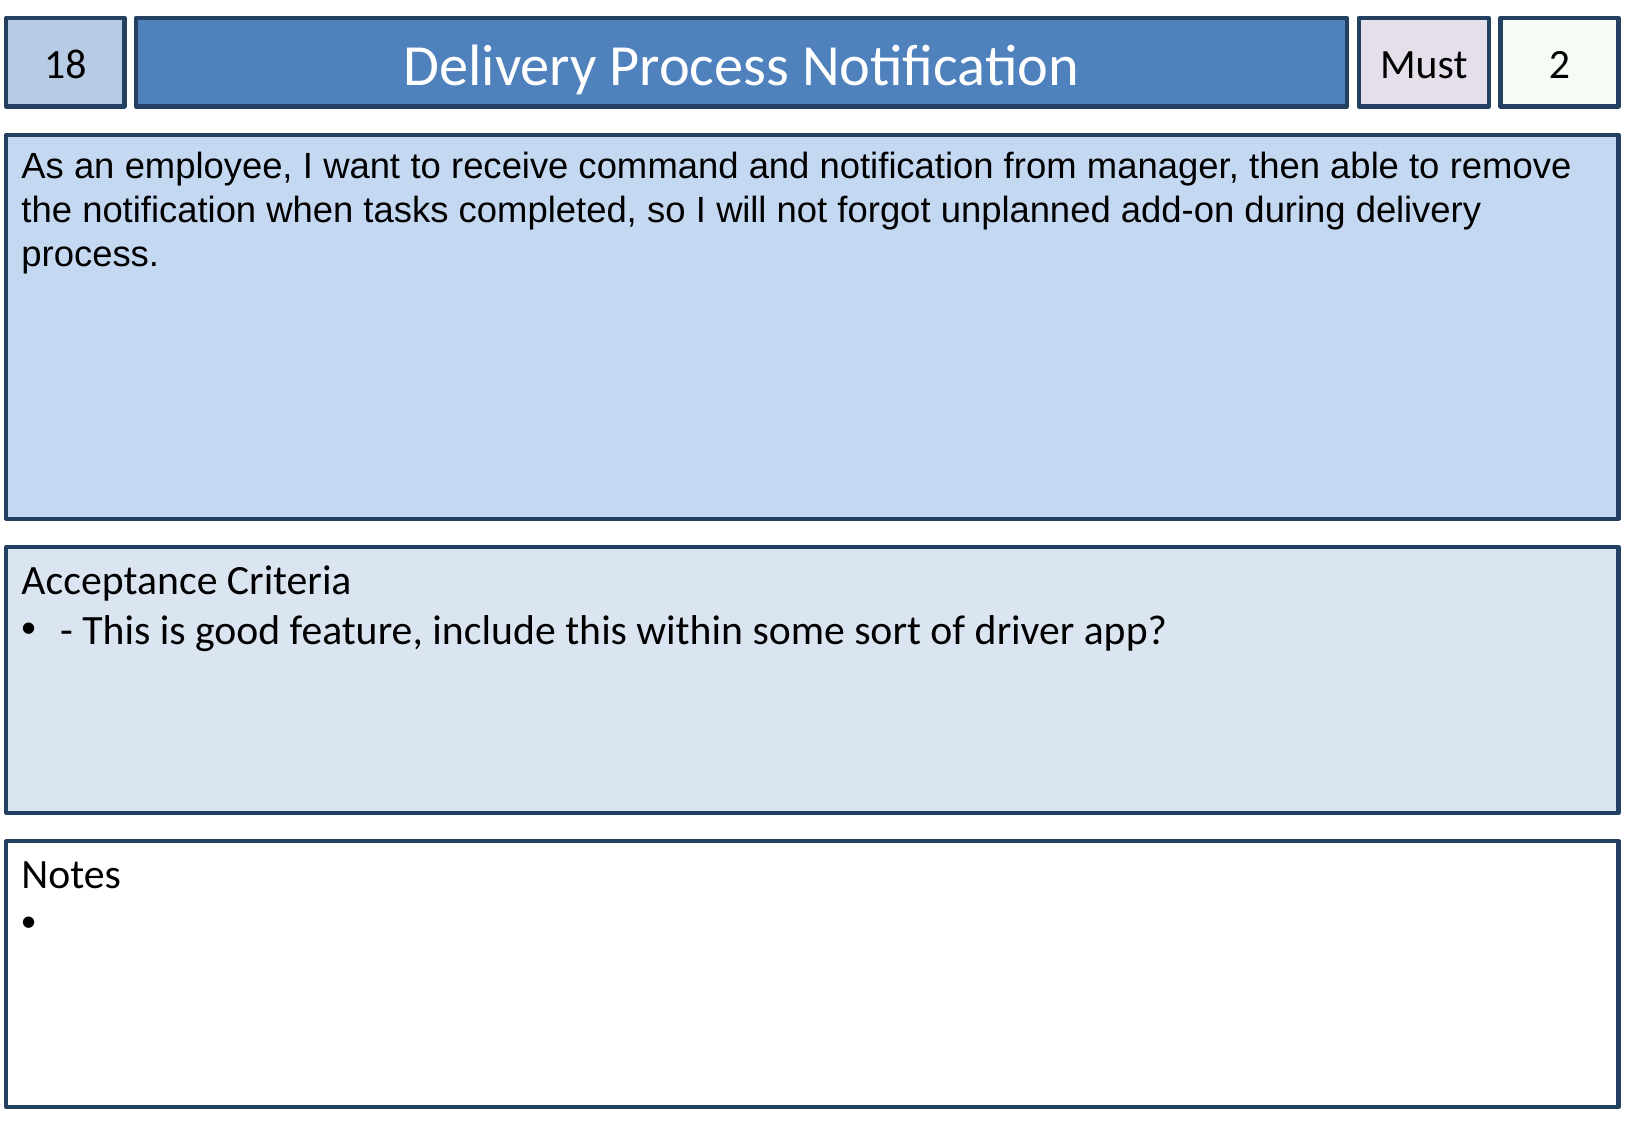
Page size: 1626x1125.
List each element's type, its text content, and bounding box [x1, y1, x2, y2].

text_box Delivery Process Notification [136, 17, 1347, 107]
text_box Must [1358, 17, 1489, 107]
text_box 18 [6, 17, 125, 107]
text_box Acceptance Criteria - This is good feature, include this within some sort of driver app? [6, 547, 1619, 813]
text_box Notes [6, 841, 1619, 1107]
text_box 2 [1500, 17, 1619, 107]
text_box As an employee, I want to receive command and notification from manager, then able to remove the notification when tasks completed, so I will not forgot unplanned add-on during delivery process. [6, 134, 1619, 519]
